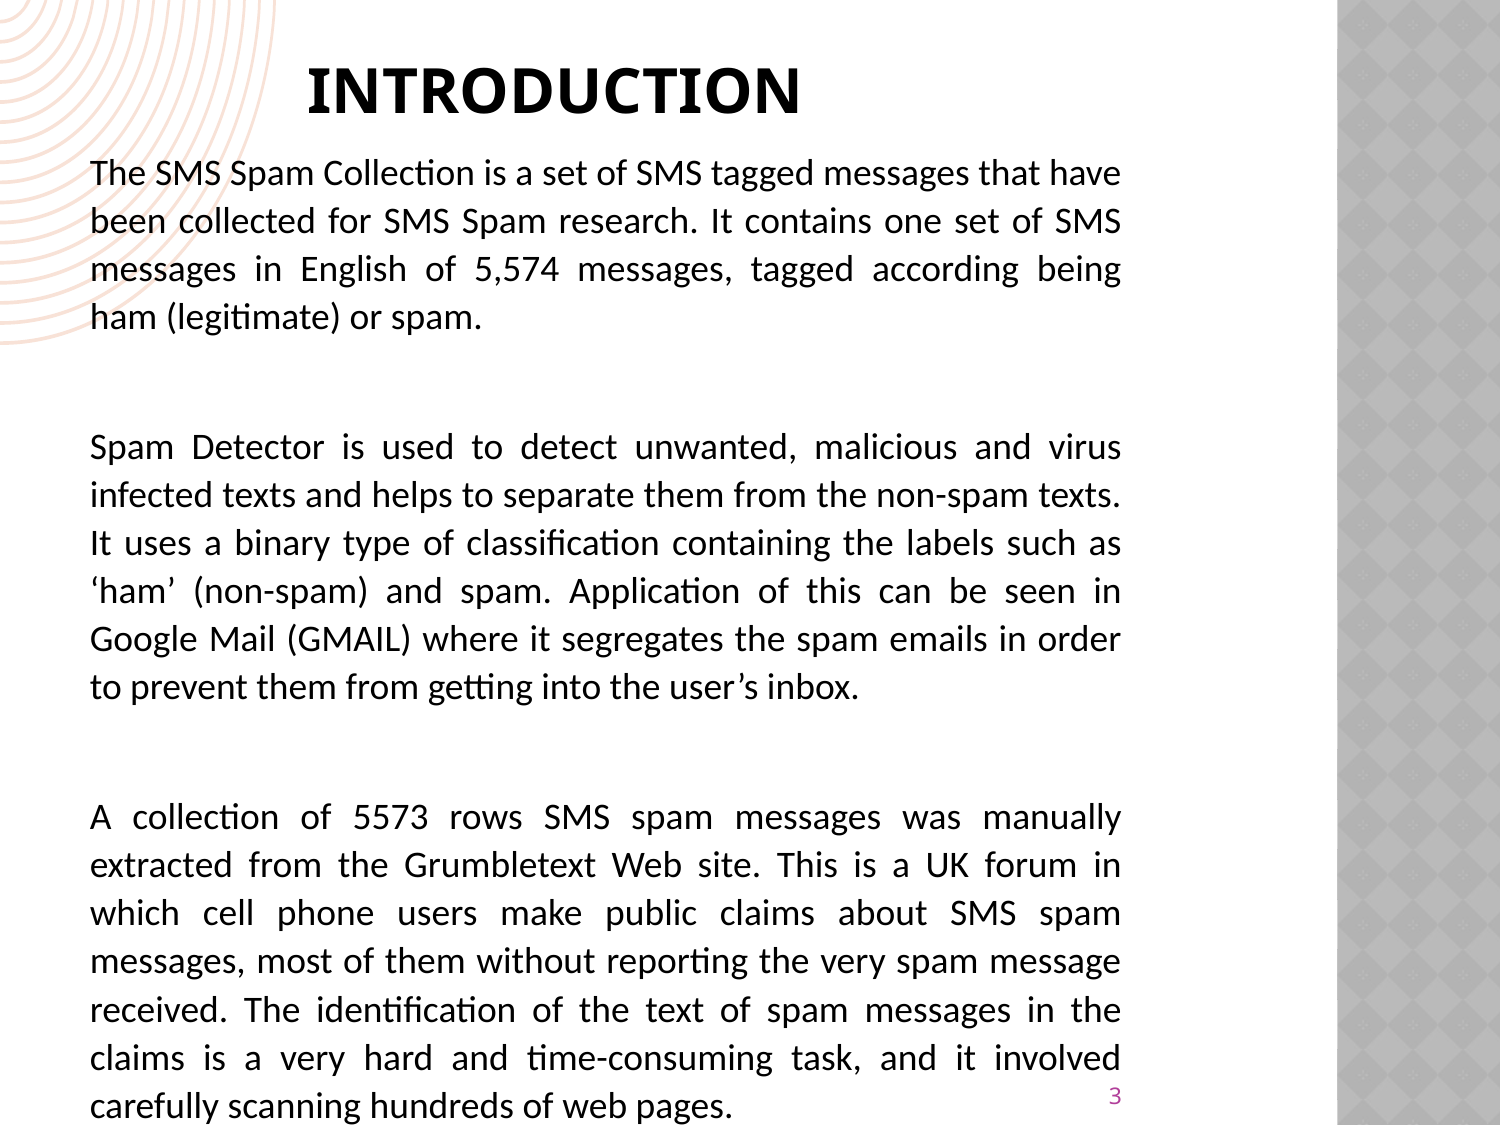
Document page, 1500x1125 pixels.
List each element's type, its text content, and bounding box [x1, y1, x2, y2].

title Introduction [0, 0, 1313, 126]
text_box The SMS Spam Collection is a set of SMS tagged messages that have been collected for SMS Spam research. It contains one set of SMS messages in English of 5,574 messages, tagged according being ham (legitimate) or spam. Spam Detector is used to detect unwanted, malicious and virus infected texts and helps to separate them from the non-spam texts. It uses a binary type of classification containing the labels such as ‘ham’ (non-spam) and spam. Application of this can be seen in Google Mail (GMAIL) where it segregates the spam emails in order to prevent them from getting into the user’s inbox. A collection of 5573 rows SMS spam messages was manually extracted from the Grumbletext Web site. This is a UK forum in which cell phone users make public claims about SMS spam messages, most of them without reporting the very spam message received. The identification of the text of spam messages in the claims is a very hard and time-consuming task, and it involved carefully scanning hundreds of web pages. [0, 137, 1138, 1125]
